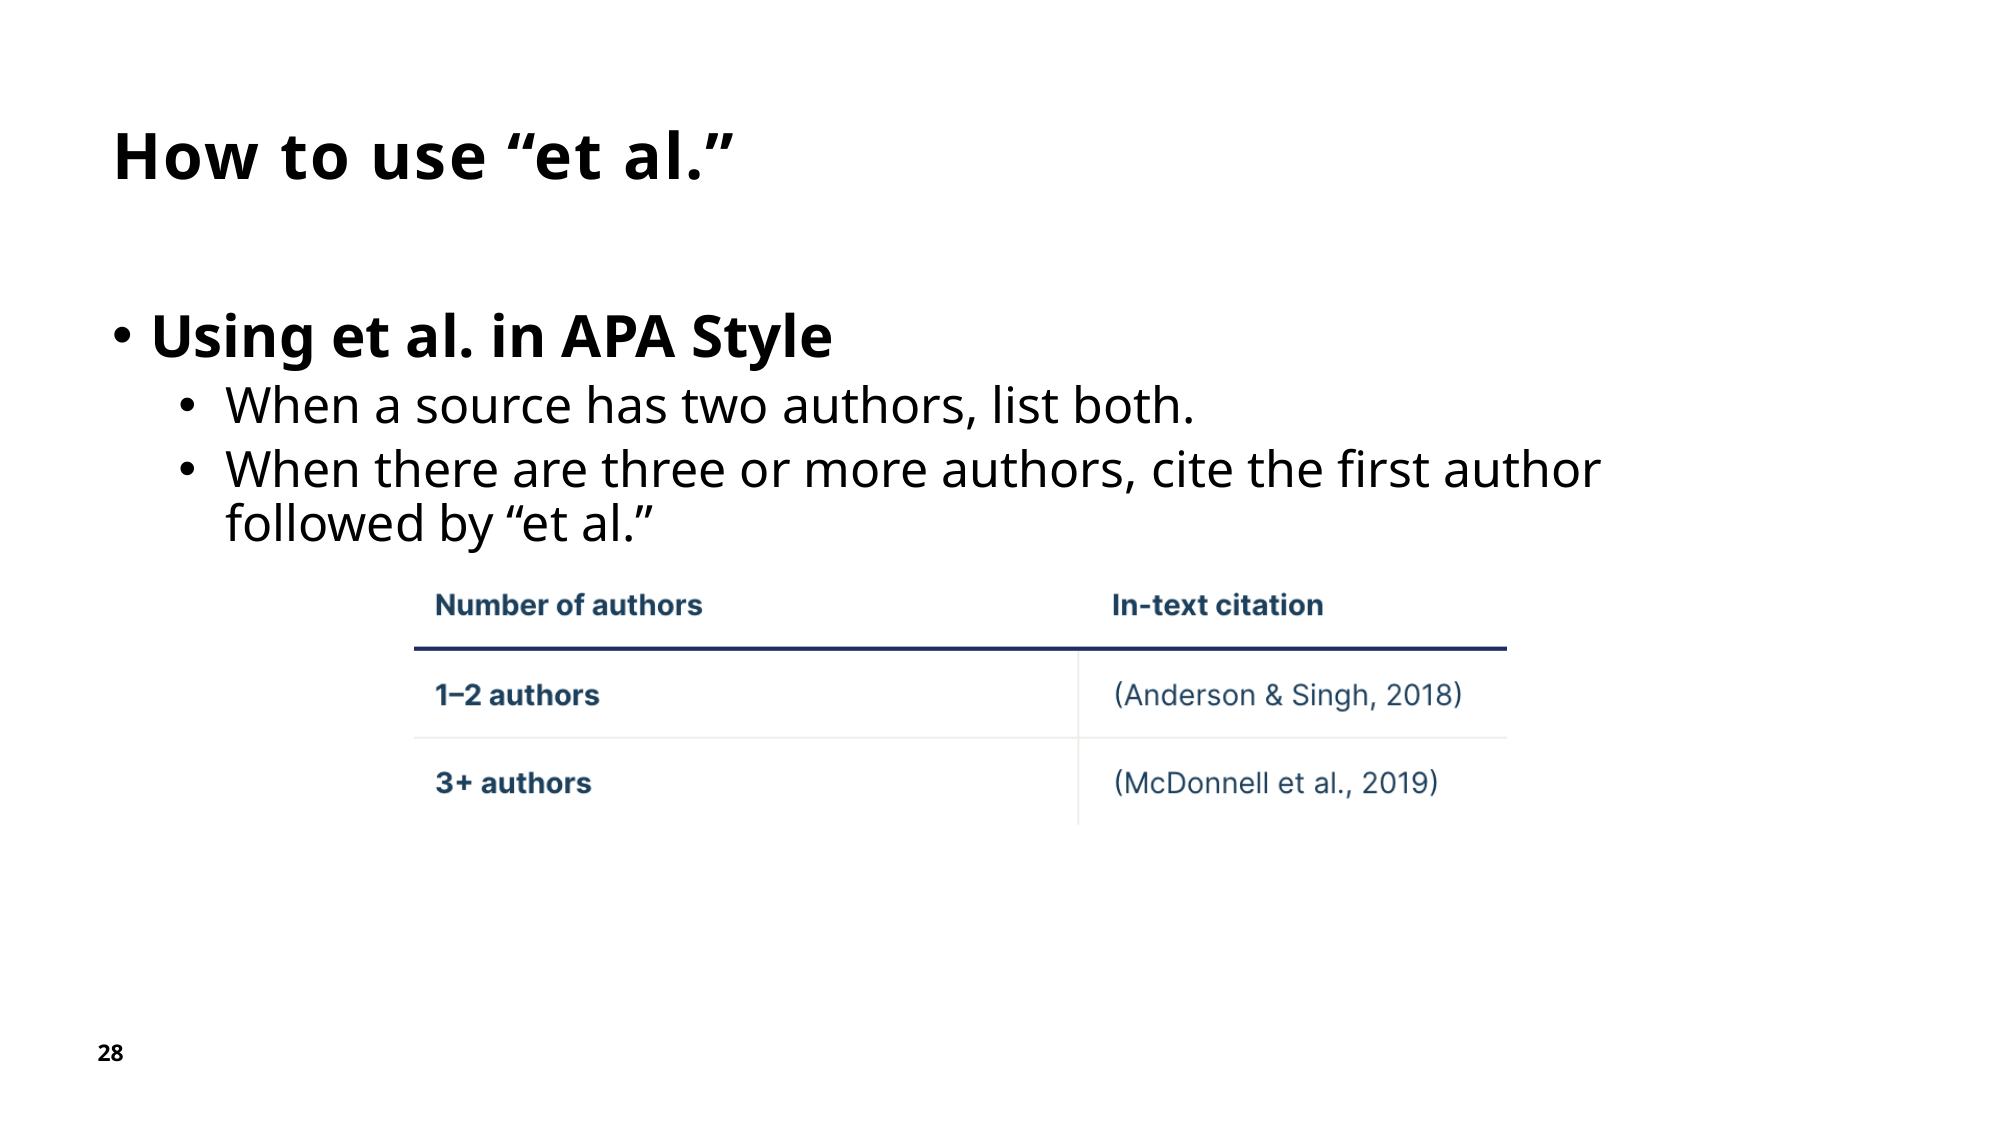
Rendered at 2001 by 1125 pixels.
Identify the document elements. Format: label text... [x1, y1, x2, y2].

picture [414, 565, 1507, 833]
slide_number 28 [97, 1038, 184, 1080]
title How to use “et al.” [97, 59, 1804, 278]
list Using et al. in APA Style When a source has two authors, list both. When there are three or more authors, cite the first author followed by “et al.” [97, 299, 1801, 1014]
